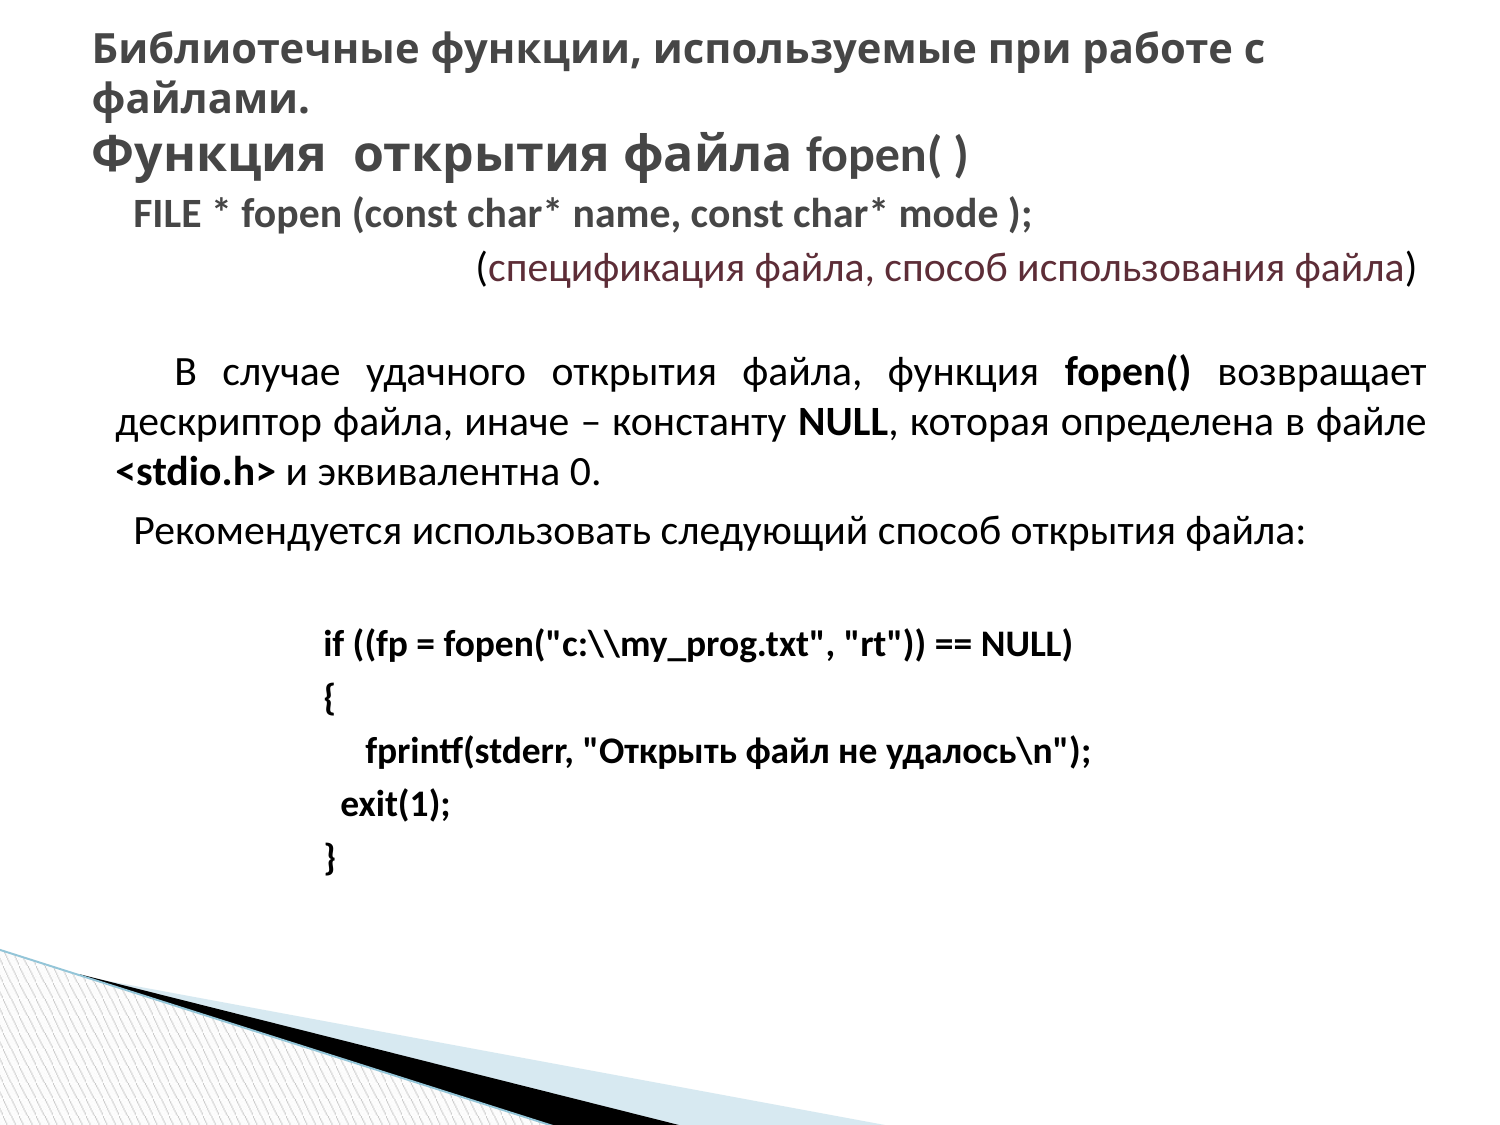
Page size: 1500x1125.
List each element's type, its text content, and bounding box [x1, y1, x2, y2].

list FILE * fopen (const char* name, const char* mode ); (спецификация файла, способ использования файла) В случае удачного открытия файла, функция fopen() возвращает дескриптор файла, иначе – константу NULL, которая определена в файле <stdio.h> и эквивалентна 0. Рекомендуется использовать следующий способ открытия файла: if ((fp = fopen("c:\\my_prog.txt", "rt")) == NULL) { fprintf(stderr, "Открыть файл не удалось\n"); exit(1); } [100, 184, 1442, 972]
title Библиотечные функции, используемые при работе с файлами. Функция открытия файла fopen( ) [76, 30, 1471, 173]
